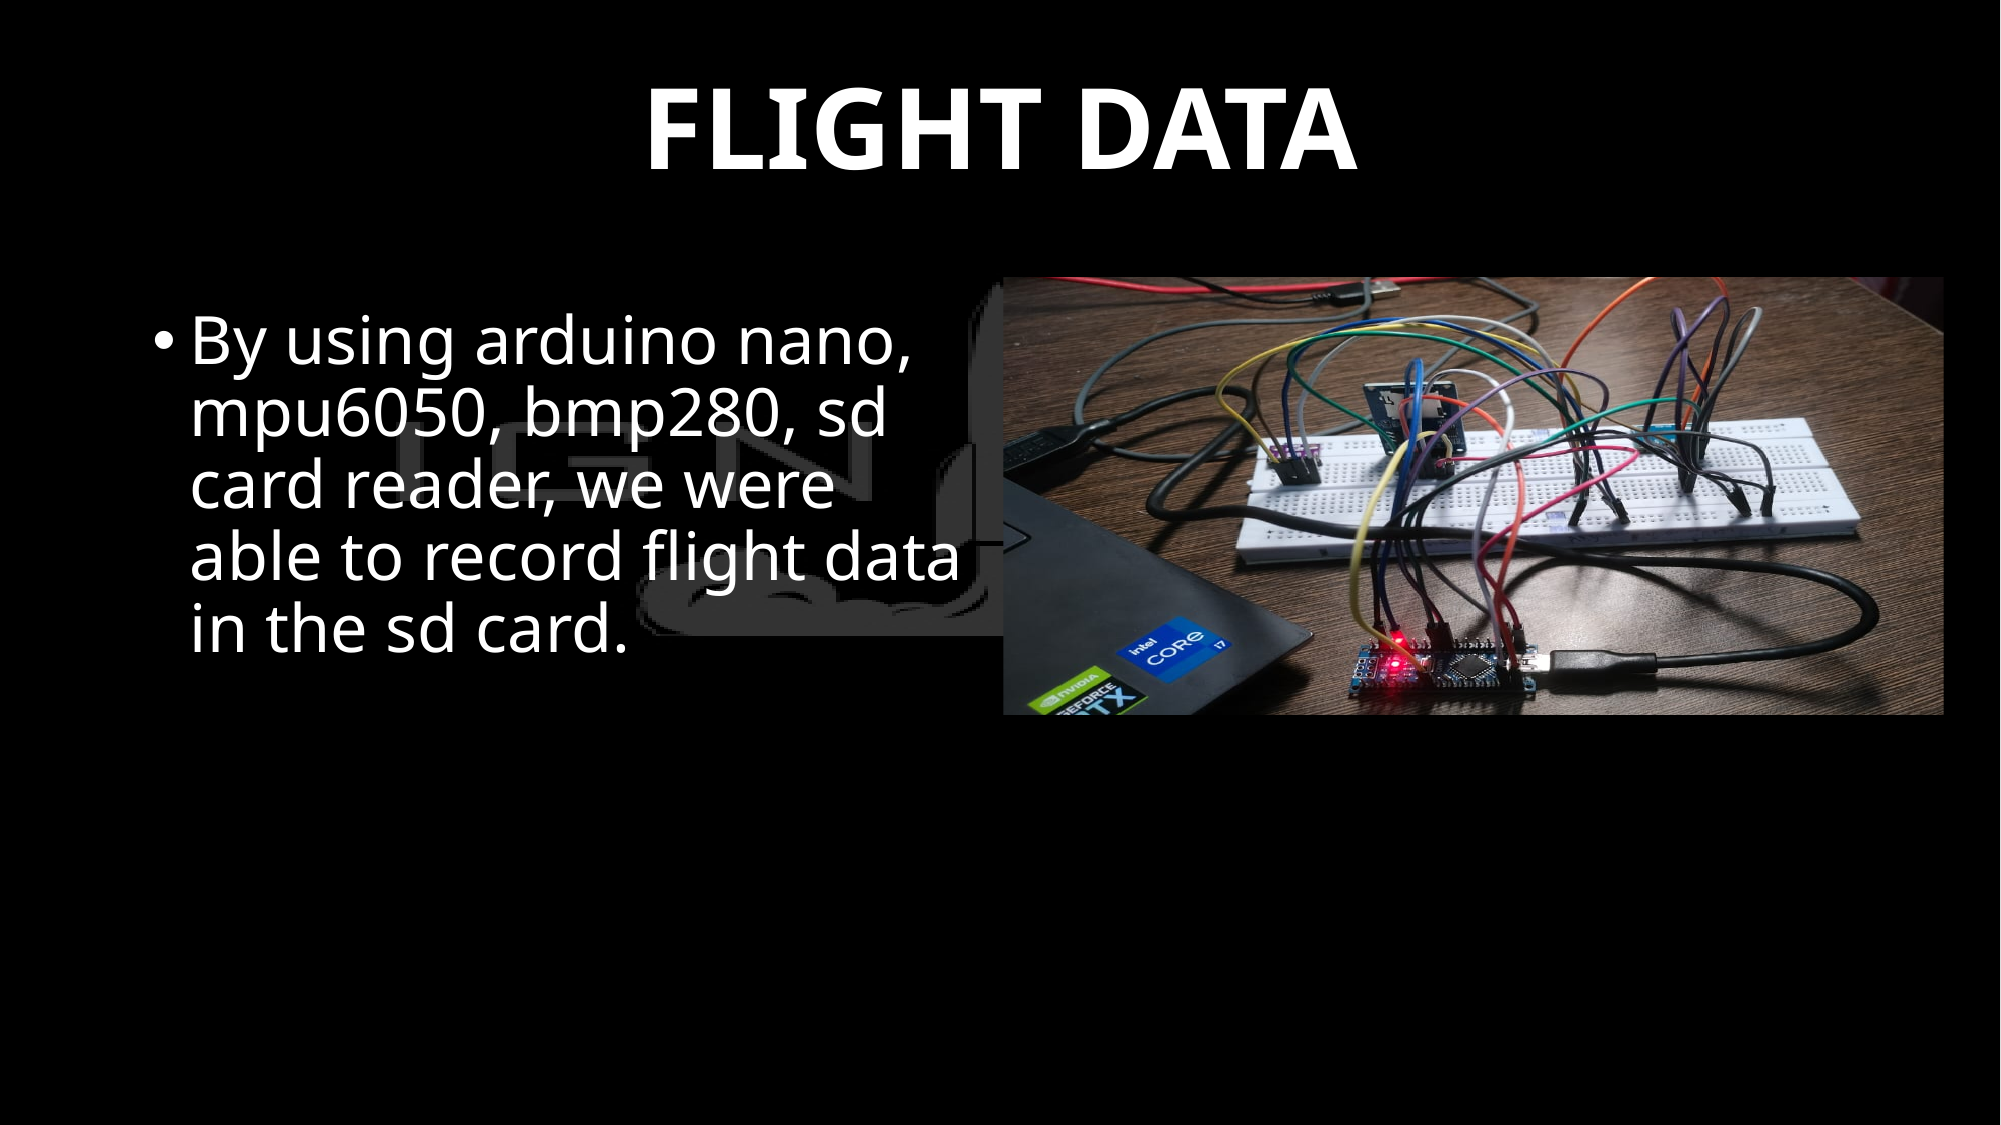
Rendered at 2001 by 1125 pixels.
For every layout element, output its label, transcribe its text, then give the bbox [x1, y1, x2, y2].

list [1003, 277, 1944, 715]
list By using arduino nano, mpu6050, bmp280, sd card reader, we were able to record flight data in the sd card. [137, 299, 988, 1014]
text_box FLIGHT DATA [626, 49, 1374, 200]
picture [0, 0, 2001, 1125]
